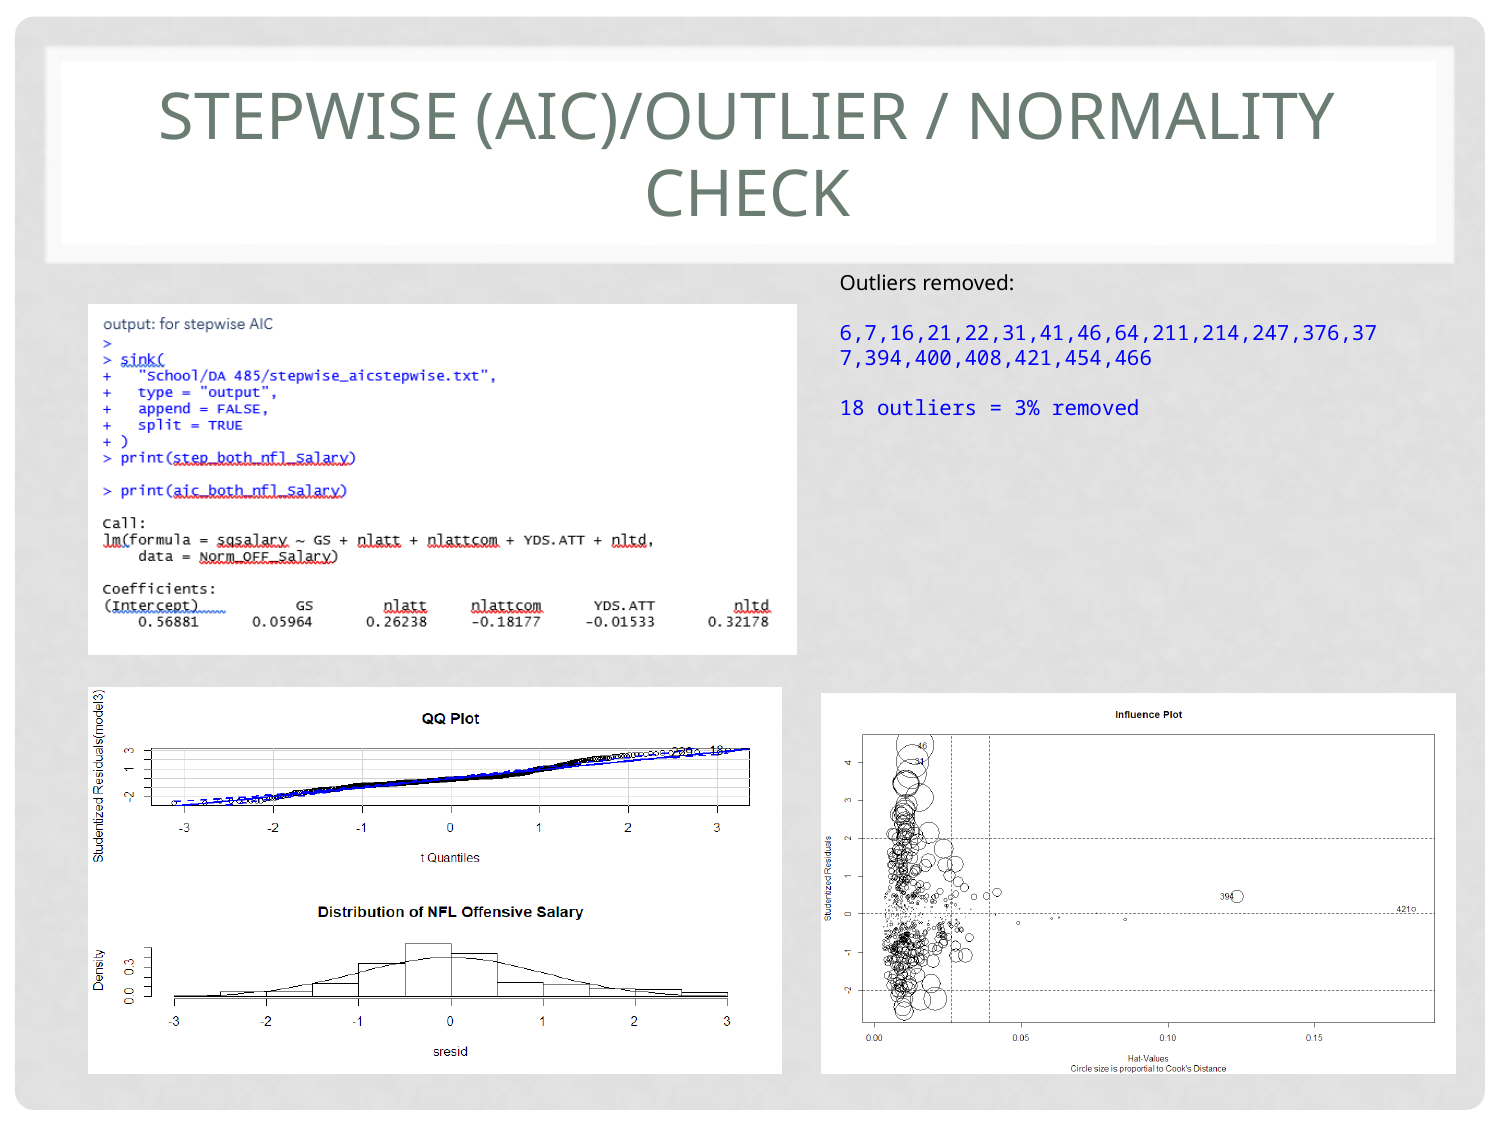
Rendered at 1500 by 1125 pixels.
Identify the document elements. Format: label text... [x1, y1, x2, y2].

title Stepwise (AIC)/Outlier / Normality Check [69, 66, 1425, 238]
picture [821, 693, 1457, 1074]
picture [88, 687, 782, 1074]
picture [87, 304, 797, 655]
text_box Outliers removed: 6,7,16,21,22,31,41,46,64,211,214,247,376,377,394,400,408,421,454,466 18 outliers = 3% removed [824, 262, 1401, 478]
